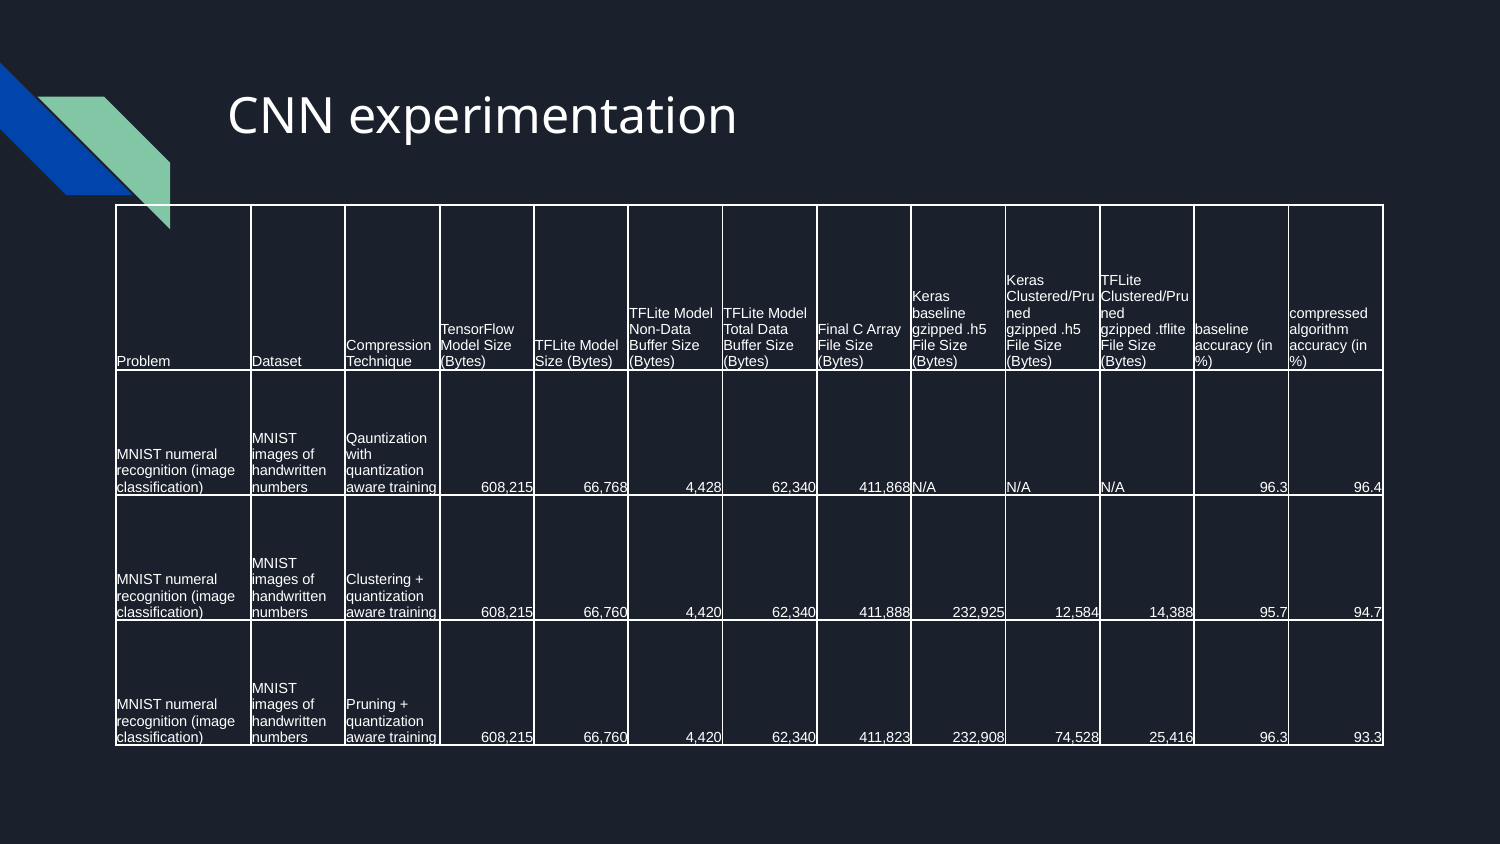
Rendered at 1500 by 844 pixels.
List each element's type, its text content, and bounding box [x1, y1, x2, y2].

table_cell N/A [1006, 371, 1099, 494]
table_cell N/A [1101, 371, 1193, 494]
table_header TFLite Model Size (Bytes) [535, 206, 627, 369]
table_cell 96.4 [1289, 371, 1382, 494]
table_cell 25,416 [1101, 621, 1193, 744]
table_cell MNIST images of handwritten numbers [252, 621, 344, 744]
table_cell 608,215 [441, 371, 533, 494]
table_cell 66,760 [535, 621, 627, 744]
table_cell MNIST numeral recognition (image classification) [117, 621, 250, 744]
table_cell Qauntization with quantization aware training [346, 371, 439, 494]
table_cell MNIST numeral recognition (image classification) [117, 496, 250, 619]
table_cell 232,925 [912, 496, 1005, 619]
table_header TFLite Clustered/Pruned gzipped .tflite File Size (Bytes) [1101, 206, 1193, 369]
table_cell 74,528 [1006, 621, 1099, 744]
table_cell 66,760 [535, 496, 627, 619]
table_cell MNIST numeral recognition (image classification) [117, 371, 250, 494]
table_cell 4,428 [629, 371, 722, 494]
table_header Keras baseline gzipped .h5 File Size (Bytes) [912, 206, 1005, 369]
table_cell 62,340 [723, 496, 816, 619]
table_cell 411,888 [818, 496, 910, 619]
table_cell MNIST images of handwritten numbers [252, 371, 344, 494]
table_cell 232,908 [912, 621, 1005, 744]
table_cell 411,868 [818, 371, 910, 494]
table_cell 62,340 [723, 621, 816, 744]
table_cell 12,584 [1006, 496, 1099, 619]
table_cell 4,420 [629, 496, 722, 619]
table_cell Pruning + quantization aware training [346, 621, 439, 744]
table_header baseline accuracy (in %) [1195, 206, 1288, 369]
table_cell 94.7 [1289, 496, 1382, 619]
title CNN experimentation [212, 64, 1368, 204]
table_header Compression Technique [346, 206, 439, 369]
table_header Keras Clustered/Pruned gzipped .h5 File Size (Bytes) [1006, 206, 1099, 369]
table_cell 411,823 [818, 621, 910, 744]
table_cell Clustering + quantization aware training [346, 496, 439, 619]
table_cell 608,215 [441, 496, 533, 619]
table_header Problem [117, 206, 250, 369]
table_cell MNIST images of handwritten numbers [252, 496, 344, 619]
table_header Dataset [252, 206, 344, 369]
table_header Final C Array File Size (Bytes) [818, 206, 910, 369]
table_cell 62,340 [723, 371, 816, 494]
table_cell 14,388 [1101, 496, 1193, 619]
table_header compressed algorithm accuracy (in %) [1289, 206, 1382, 369]
table_header TFLite Model Total Data Buffer Size (Bytes) [723, 206, 816, 369]
table_cell 96.3 [1195, 621, 1288, 744]
table_cell N/A [912, 371, 1005, 494]
table_cell 93.3 [1289, 621, 1382, 744]
table_cell 95.7 [1195, 496, 1288, 619]
table_cell 608,215 [441, 621, 533, 744]
table_header TFLite Model Non-Data Buffer Size (Bytes) [629, 206, 722, 369]
table_cell 66,768 [535, 371, 627, 494]
table_cell 96.3 [1195, 371, 1288, 494]
table_cell 4,420 [629, 621, 722, 744]
table_header TensorFlow Model Size (Bytes) [441, 206, 533, 369]
